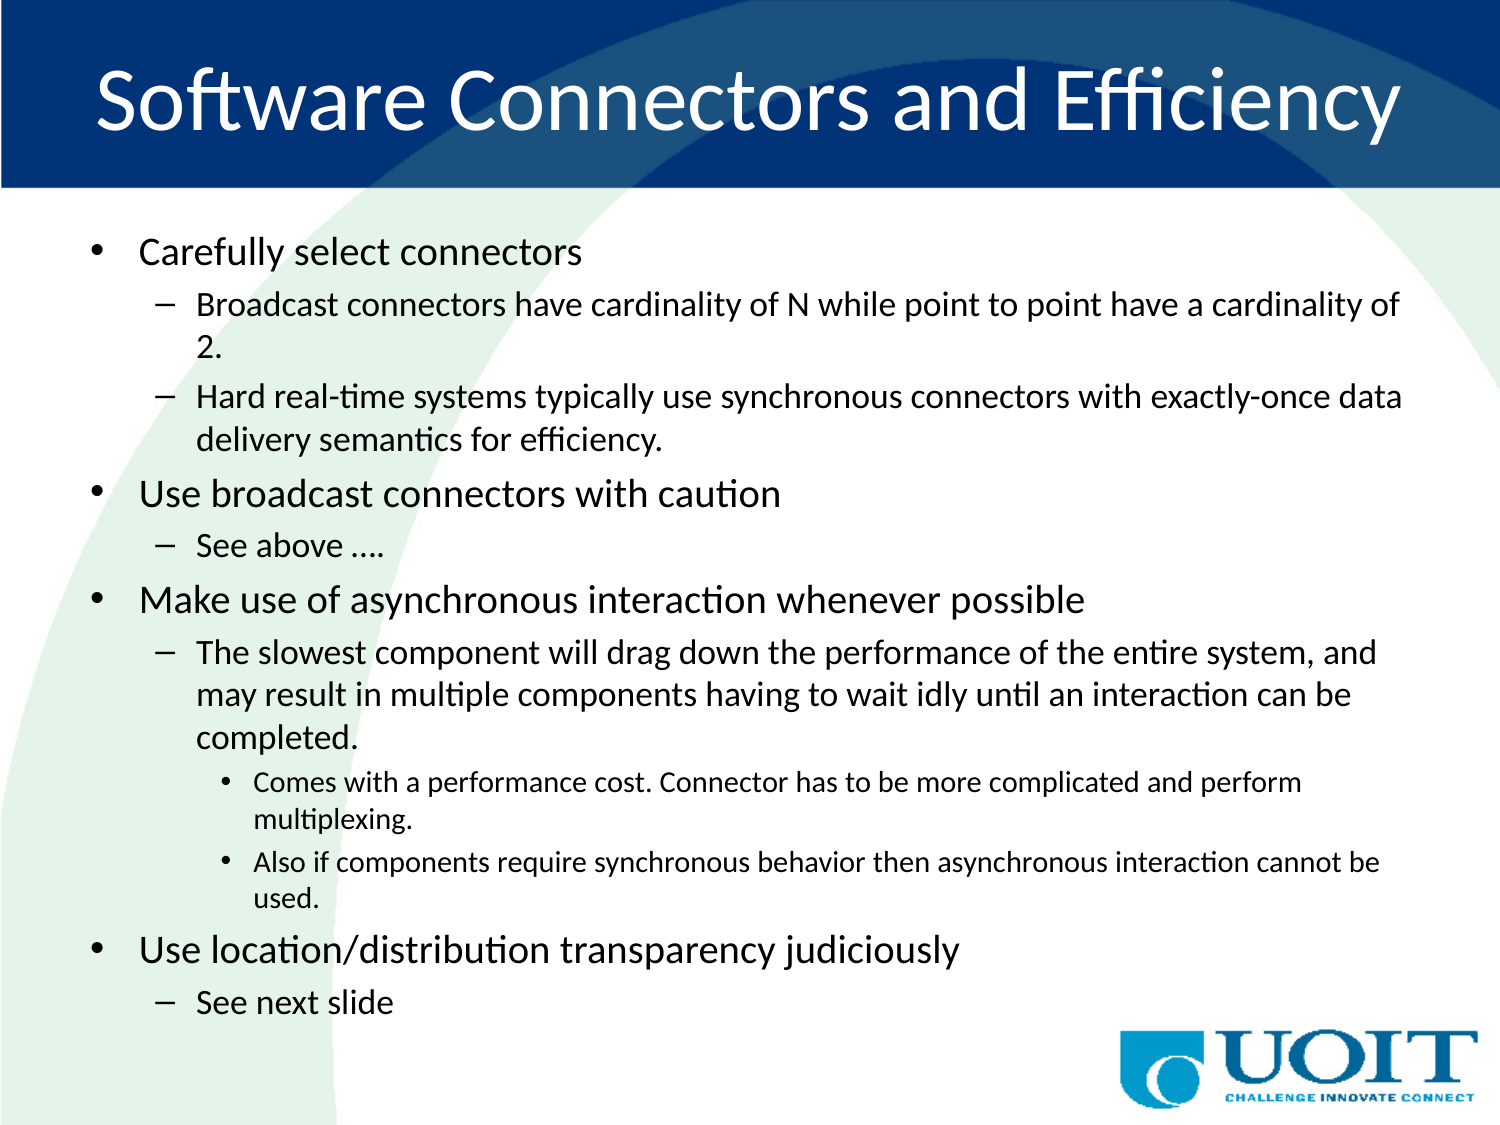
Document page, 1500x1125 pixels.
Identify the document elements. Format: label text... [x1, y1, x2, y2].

title Software Connectors and Efficiency [75, 0, 1425, 188]
picture [0, 0, 1500, 1125]
list Carefully select connectors Broadcast connectors have cardinality of N while point to point have a cardinality of 2. Hard real-time systems typically use synchronous connectors with exactly-once data delivery semantics for efficiency. Use broadcast connectors with caution See above …. Make use of asynchronous interaction whenever possible The slowest component will drag down the performance of the entire system, and may result in multiple components having to wait idly until an interaction can be completed. Comes with a performance cost. Connector has to be more complicated and perform multiplexing. Also if components require synchronous behavior then asynchronous interaction cannot be used. Use location/distribution transparency judiciously See next slide [75, 217, 1425, 1038]
